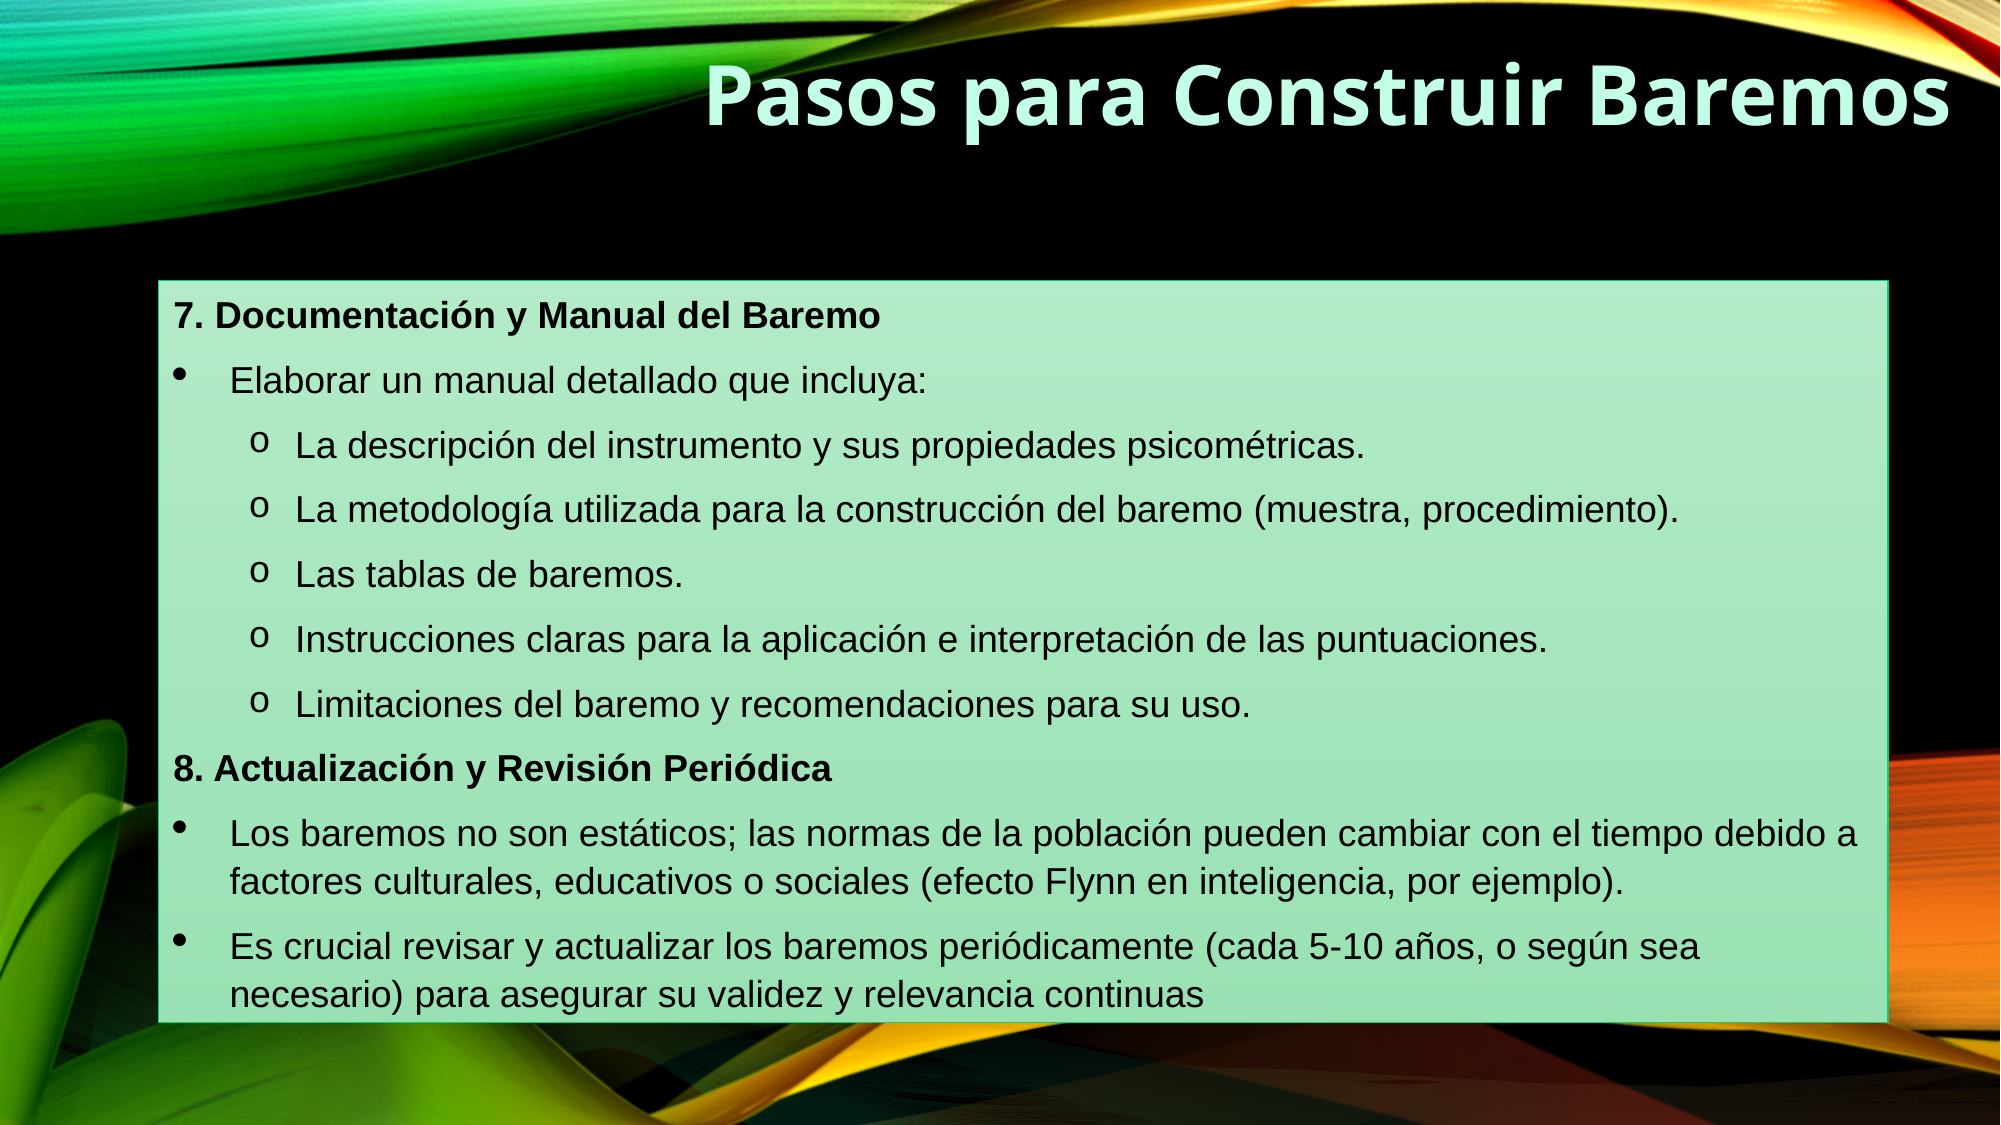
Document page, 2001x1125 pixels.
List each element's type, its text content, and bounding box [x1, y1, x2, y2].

text_box Pasos para Construir Baremos [687, 27, 1969, 150]
picture [0, 0, 2000, 237]
text_box 7. Documentación y Manual del Baremo Elaborar un manual detallado que incluya: La descripción del instrumento y sus propiedades psicométricas. La metodología utilizada para la construcción del baremo (muestra, procedimiento). Las tablas de baremos. Instrucciones claras para la aplicación e interpretación de las puntuaciones. Limitaciones del baremo y recomendaciones para su uso. 8. Actualización y Revisión Periódica Los baremos no son estáticos; las normas de la población pueden cambiar con el tiempo debido a factores culturales, educativos o sociales (efecto Flynn en inteligencia, por ejemplo). Es crucial revisar y actualizar los baremos periódicamente (cada 5-10 años, o según sea necesario) para asegurar su validez y relevancia continuas [158, 280, 1889, 1023]
picture [0, 717, 2000, 1125]
